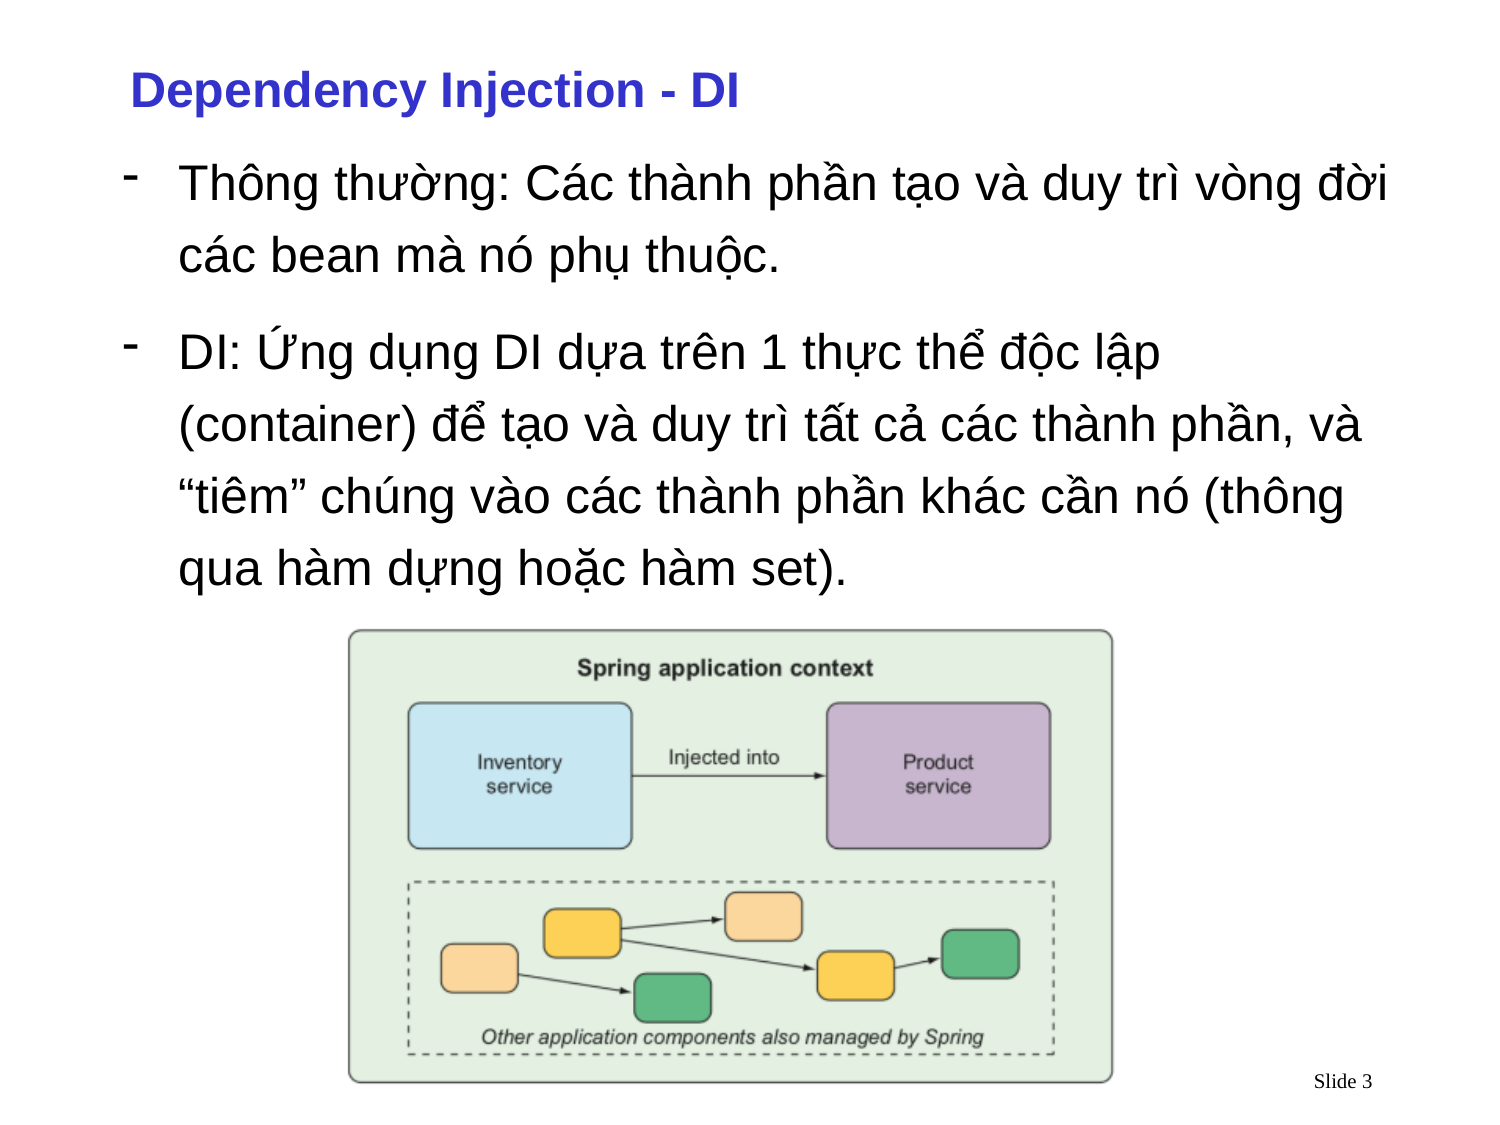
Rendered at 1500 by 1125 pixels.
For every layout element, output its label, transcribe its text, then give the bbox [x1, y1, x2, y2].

slide_number Slide 3 [1074, 1025, 1388, 1100]
text_box Dependency Injection - DI [115, 49, 757, 125]
text_box Thông thường: Các thành phần tạo và duy trì vòng đời các bean mà nó phụ thuộc. DI: Ứng dụng DI dựa trên 1 thực thể độc lập (container) để tạo và duy trì tất cả các thành phần, và “tiêm” chúng vào các thành phần khác cần nó (thông qua hàm dựng hoặc hàm set). [107, 131, 1408, 603]
picture [339, 620, 1124, 1093]
